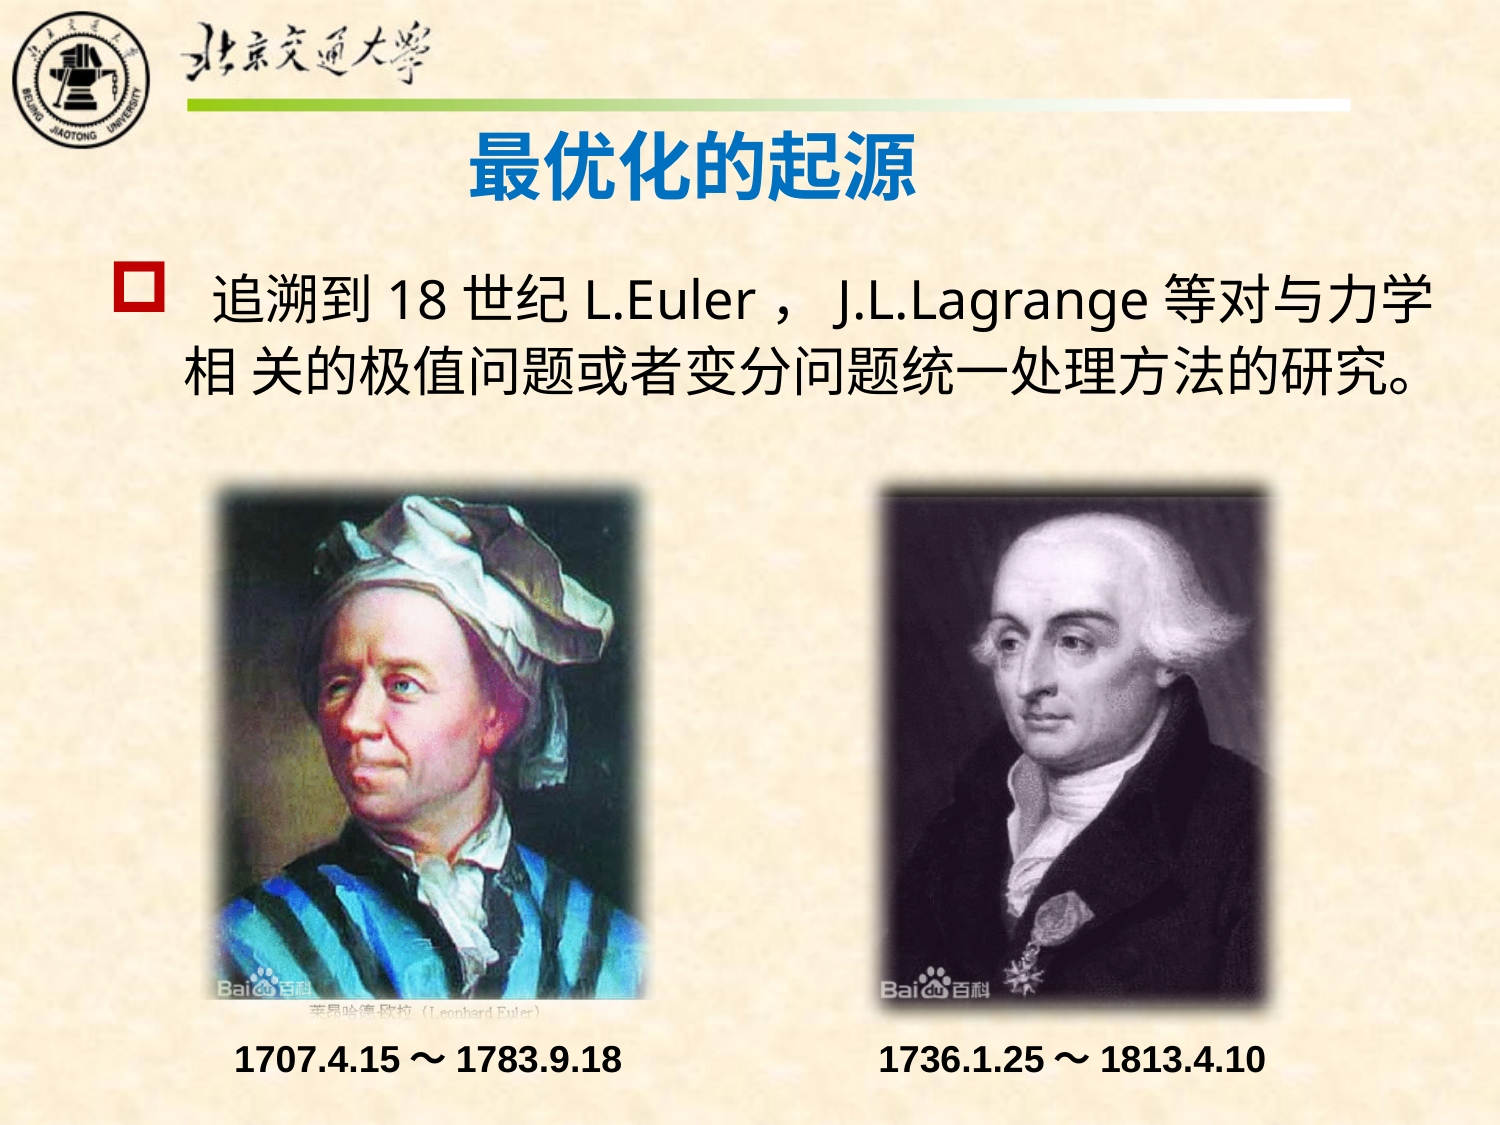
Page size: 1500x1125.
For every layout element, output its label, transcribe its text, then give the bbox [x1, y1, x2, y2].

text_box 追溯到18世纪L.Euler，J.L.Lagrange等对与力学相 关的极值问题或者变分问题统一处理方法的研究。 [19, 246, 1459, 540]
text_box 最优化的起源 [276, 112, 1108, 218]
picture [0, 0, 1500, 1125]
text_box 1736.1.25～1813.4.10 [832, 1027, 1282, 1088]
text_box 1707.4.15～1783.9.18 [219, 1035, 637, 1088]
